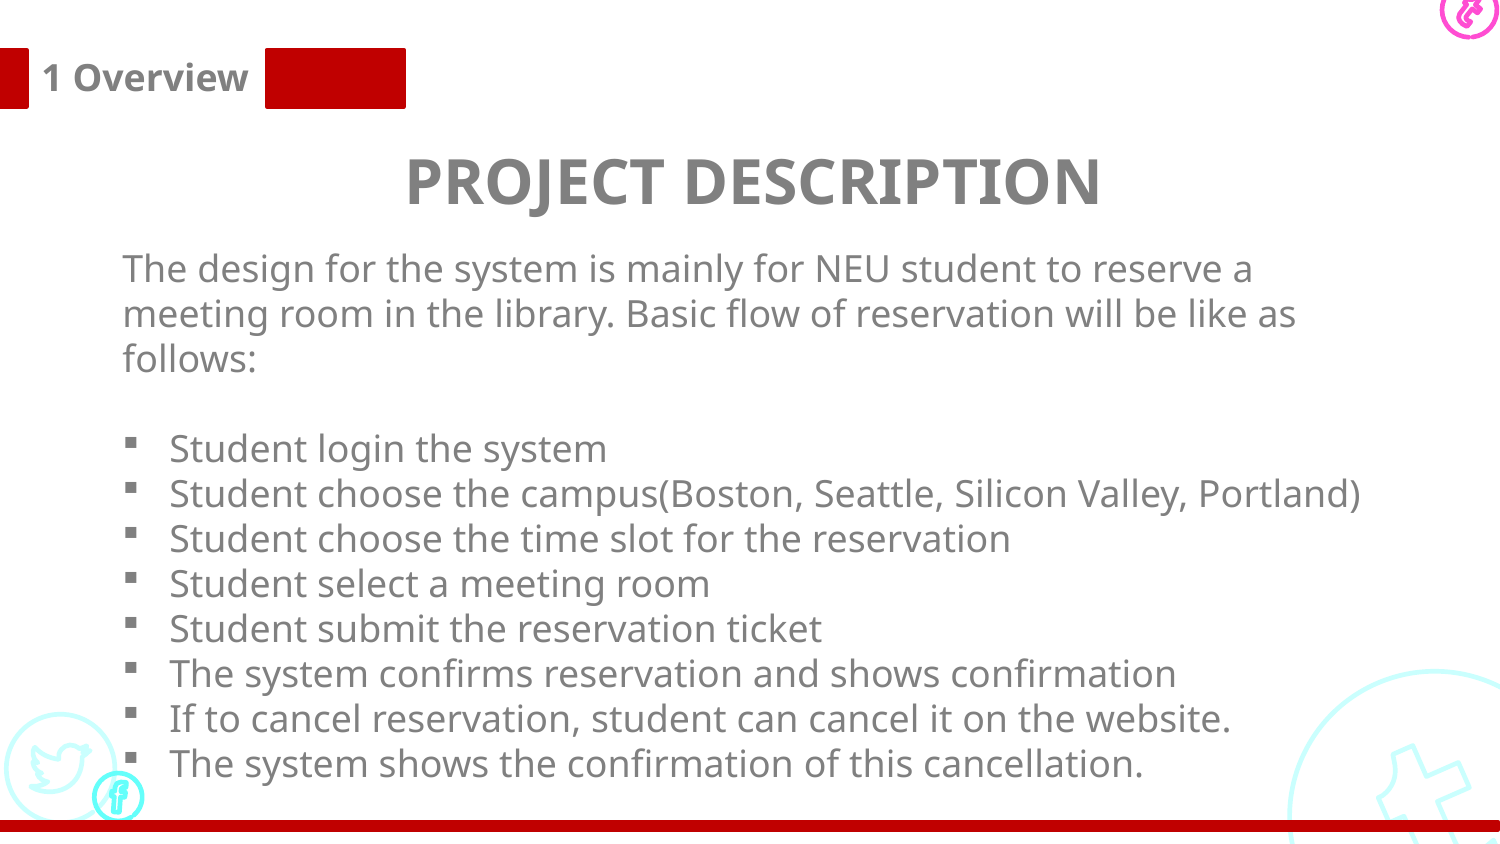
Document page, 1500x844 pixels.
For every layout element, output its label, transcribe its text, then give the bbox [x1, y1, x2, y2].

text_box [265, 48, 406, 109]
title PROJECT DESCRIPTION [118, 127, 1390, 222]
text_box [0, 48, 29, 109]
text_box [0, 820, 1500, 832]
list The design for the system is mainly for NEU student to reserve a meeting room in the library. Basic flow of reservation will be like as follows: Student login the system Student choose the campus(Boston, Seattle, Silicon Valley, Portland) Student choose the time slot for the reservation Student select a meeting room Student submit the reservation ticket The system confirms reservation and shows confirmation If to cancel reservation, student can cancel it on the website. The system shows the confirmation of this cancellation. [107, 229, 1401, 791]
text_box 1 Overview [26, 46, 275, 107]
